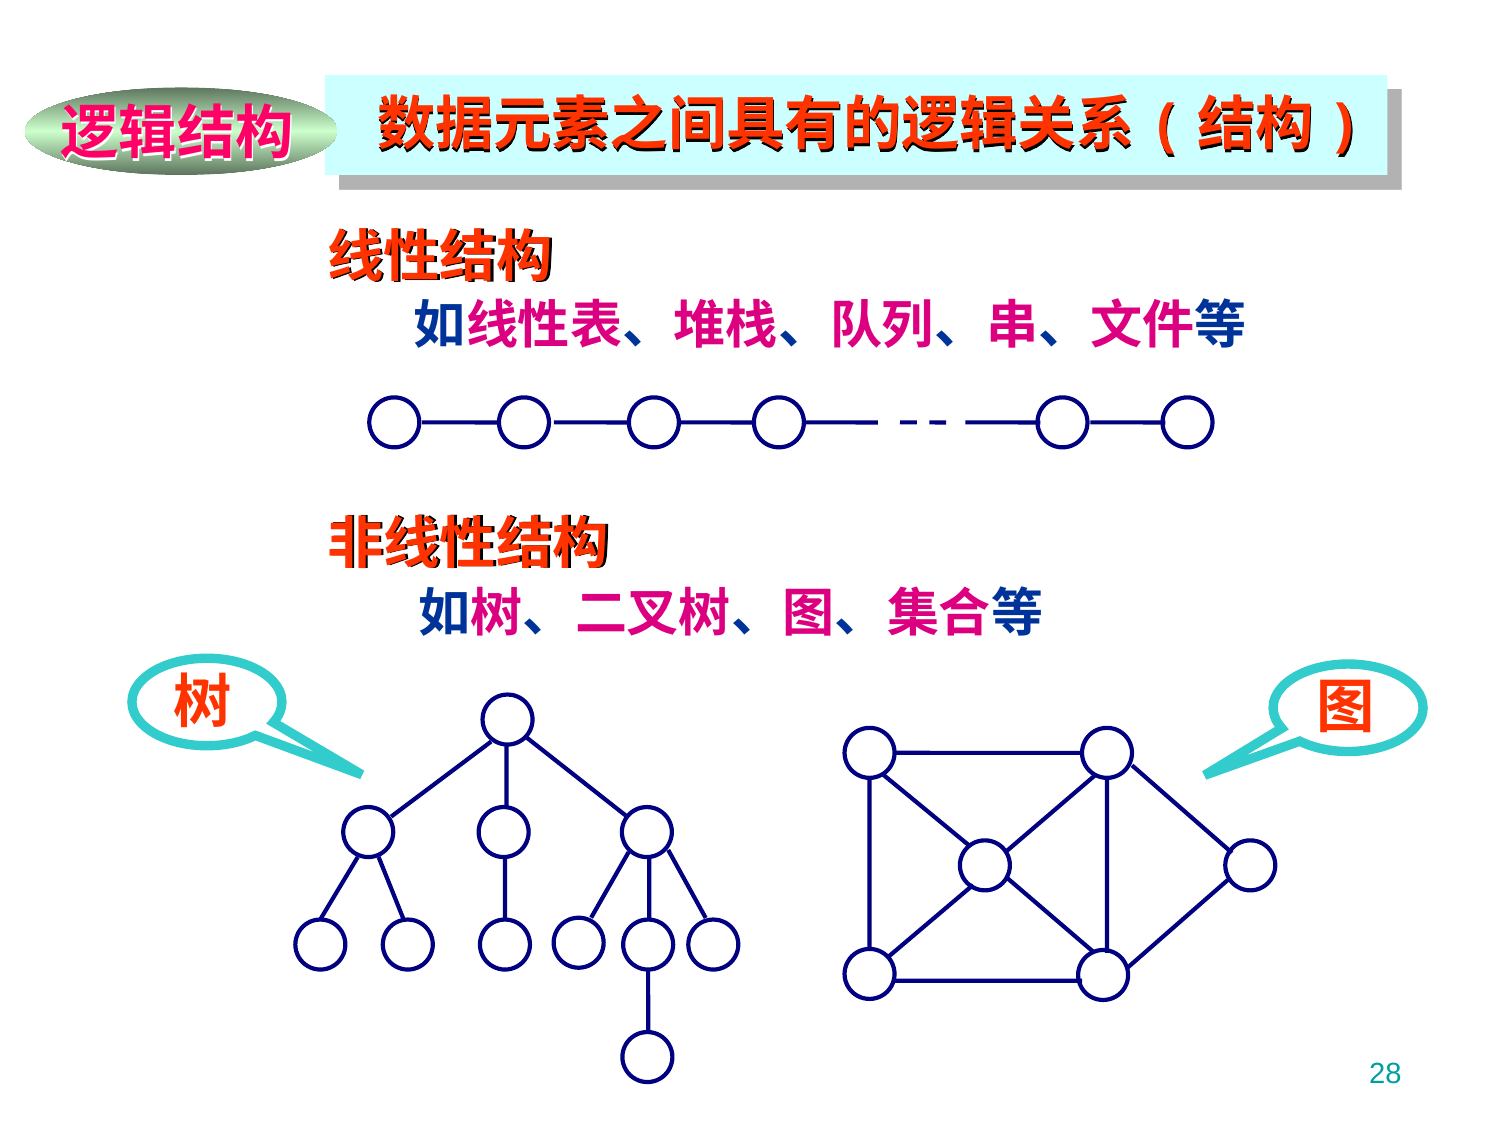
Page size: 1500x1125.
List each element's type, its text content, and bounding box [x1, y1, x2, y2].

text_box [369, 397, 1213, 448]
footer [501, 1022, 978, 1099]
text_box 非线性结构 [312, 509, 650, 582]
text_box 如线性表、堆栈、队列、串、文件等 [375, 284, 1325, 362]
slide_number 28 [1103, 1021, 1417, 1098]
text_box 线性结构 [312, 223, 600, 296]
text_box [324, 75, 1388, 85]
text_box 数据元素之间具有的逻辑关系(结构) [362, 78, 1412, 164]
text_box 如树、二叉树、图、集合等 [404, 572, 1138, 650]
text_box [424, 166, 1388, 175]
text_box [131, 656, 739, 1083]
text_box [844, 661, 1424, 1001]
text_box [24, 87, 420, 176]
